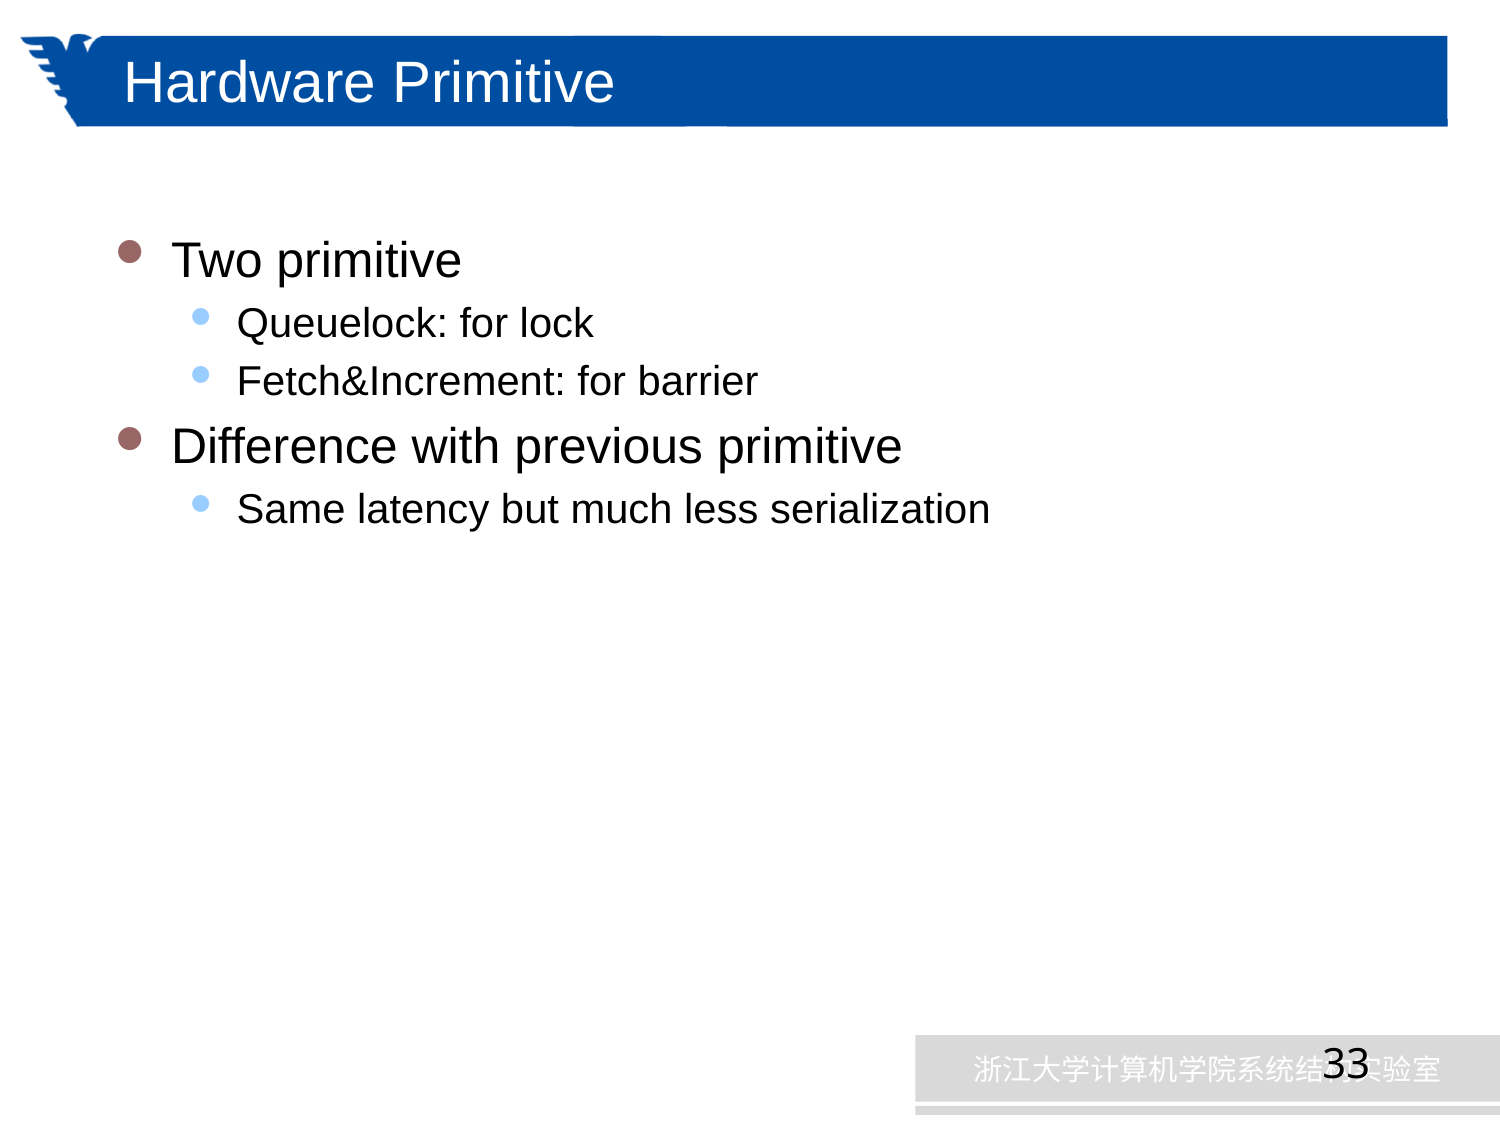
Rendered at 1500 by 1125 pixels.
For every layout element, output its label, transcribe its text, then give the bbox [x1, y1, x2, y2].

list Two primitive Queuelock: for lock Fetch&Increment: for barrier Difference with previous primitive Same latency but much less serialization [99, 219, 1400, 945]
picture [5, 19, 148, 127]
title Hardware Primitive [108, 38, 1406, 121]
